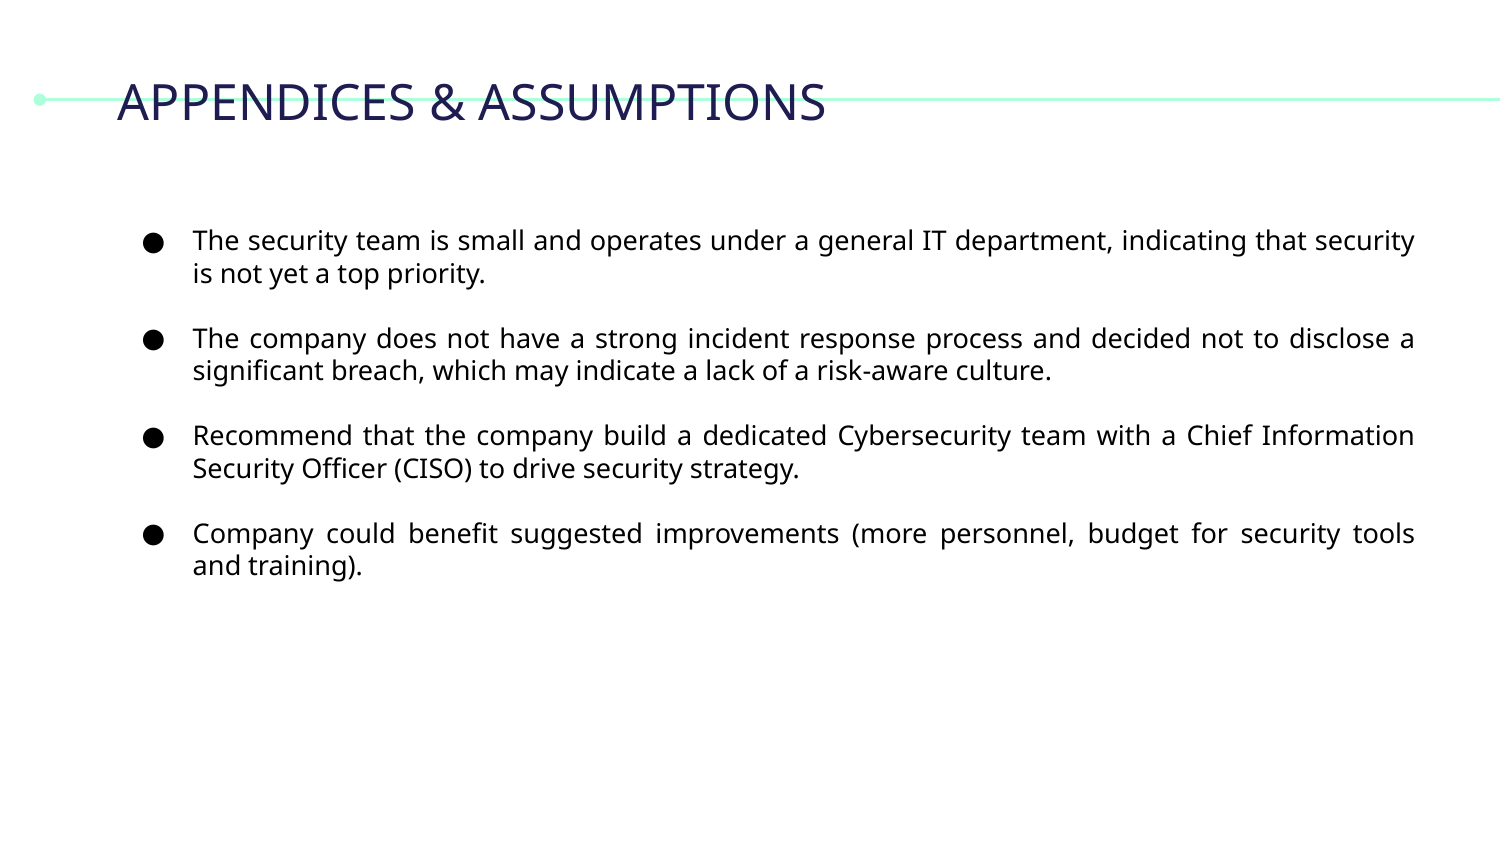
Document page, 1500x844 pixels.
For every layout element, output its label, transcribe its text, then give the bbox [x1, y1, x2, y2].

title APPENDICES & ASSUMPTIONS [102, 55, 1101, 144]
text_box The security team is small and operates under a general IT department, indicating that security is not yet a top priority. The company does not have a strong incident response process and decided not to disclose a significant breach, which may indicate a lack of a risk-aware culture. Recommend that the company build a dedicated Cybersecurity team with a Chief Information Security Officer (CISO) to drive security strategy. Company could benefit suggested improvements (more personnel, budget for security tools and training). [102, 208, 1430, 661]
